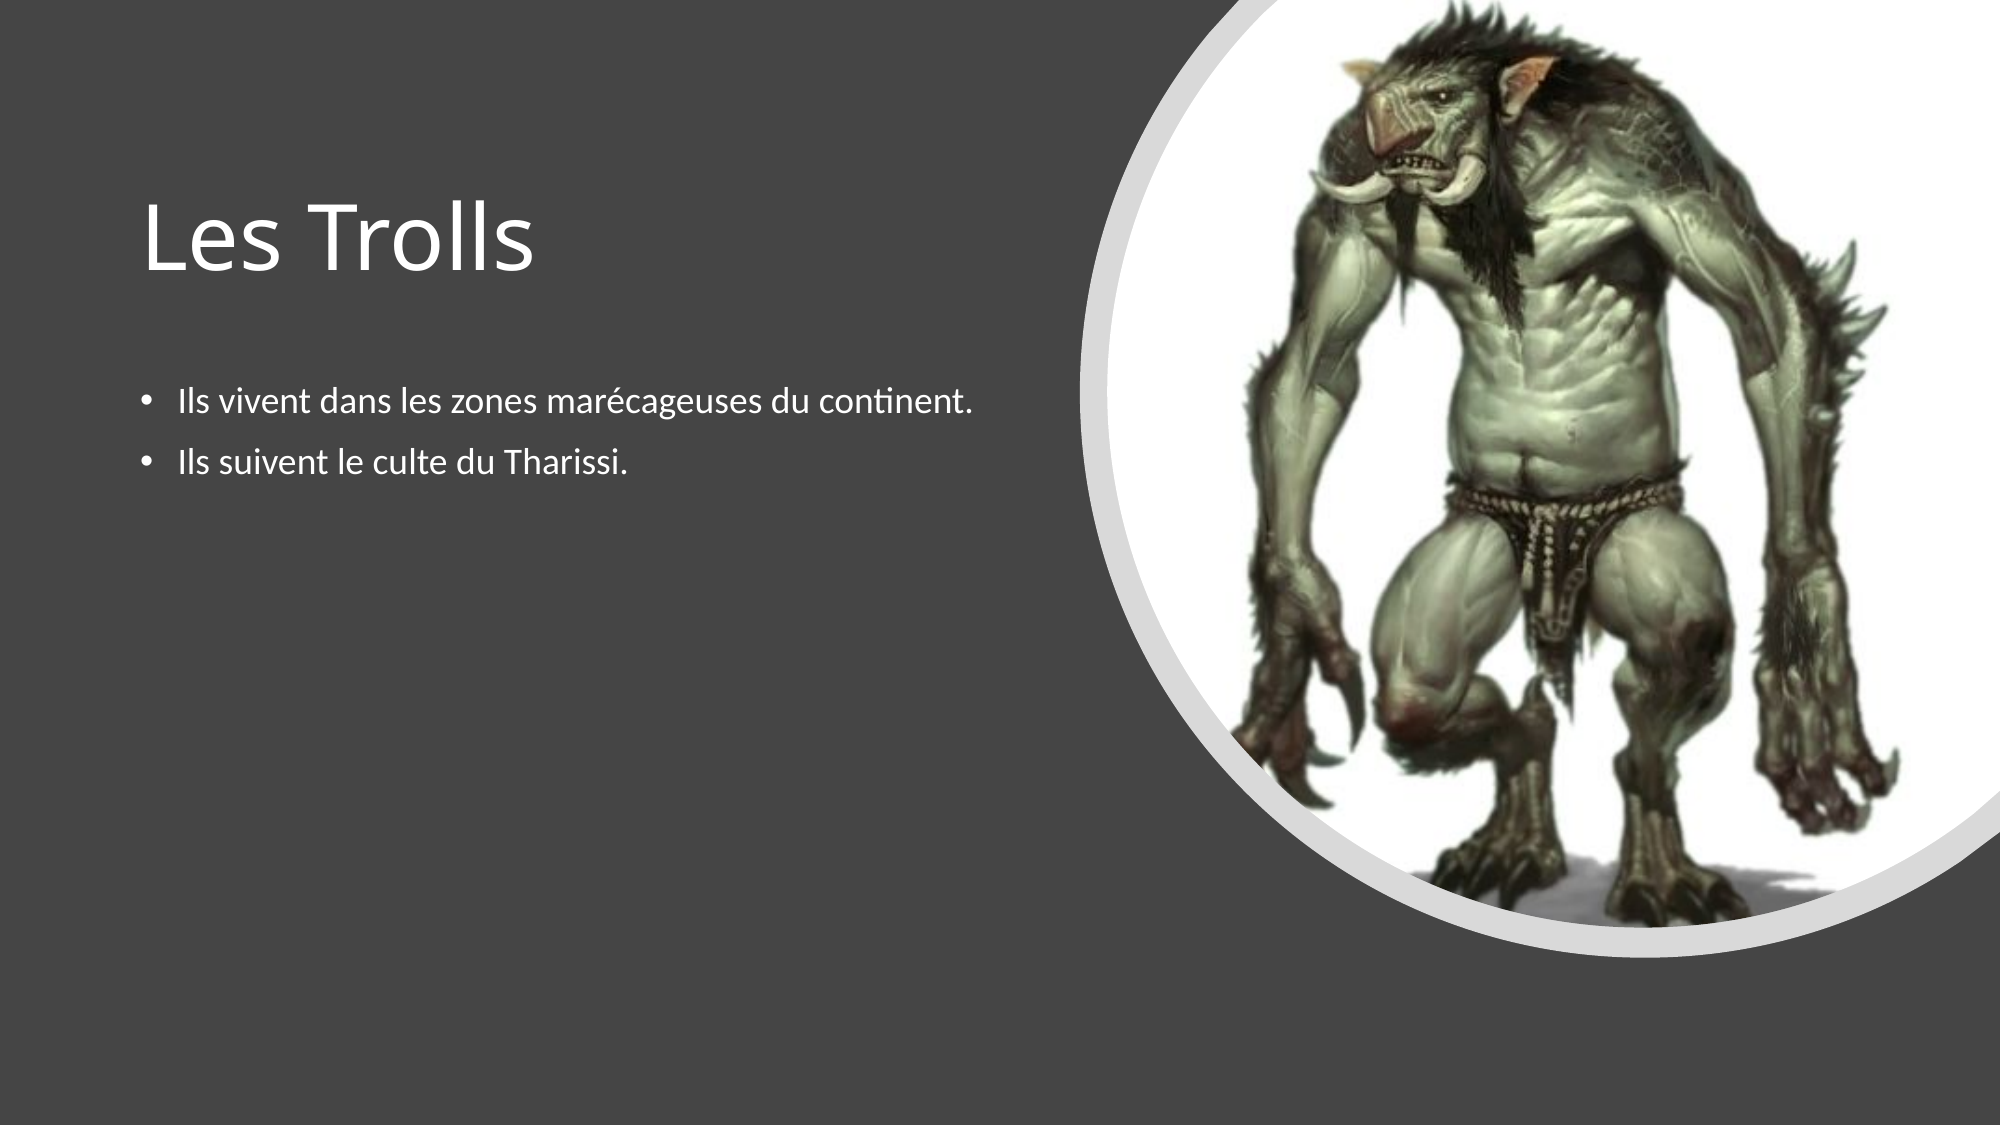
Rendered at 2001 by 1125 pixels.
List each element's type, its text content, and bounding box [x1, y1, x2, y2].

title Les Trolls [125, 131, 997, 350]
picture [1107, 0, 2000, 928]
text_box [1078, 215, 1107, 570]
text_box [1460, 928, 1830, 959]
list Ils vivent dans les zones marécageuses du continent. Ils suivent le culte du Tharissi. [125, 373, 997, 928]
